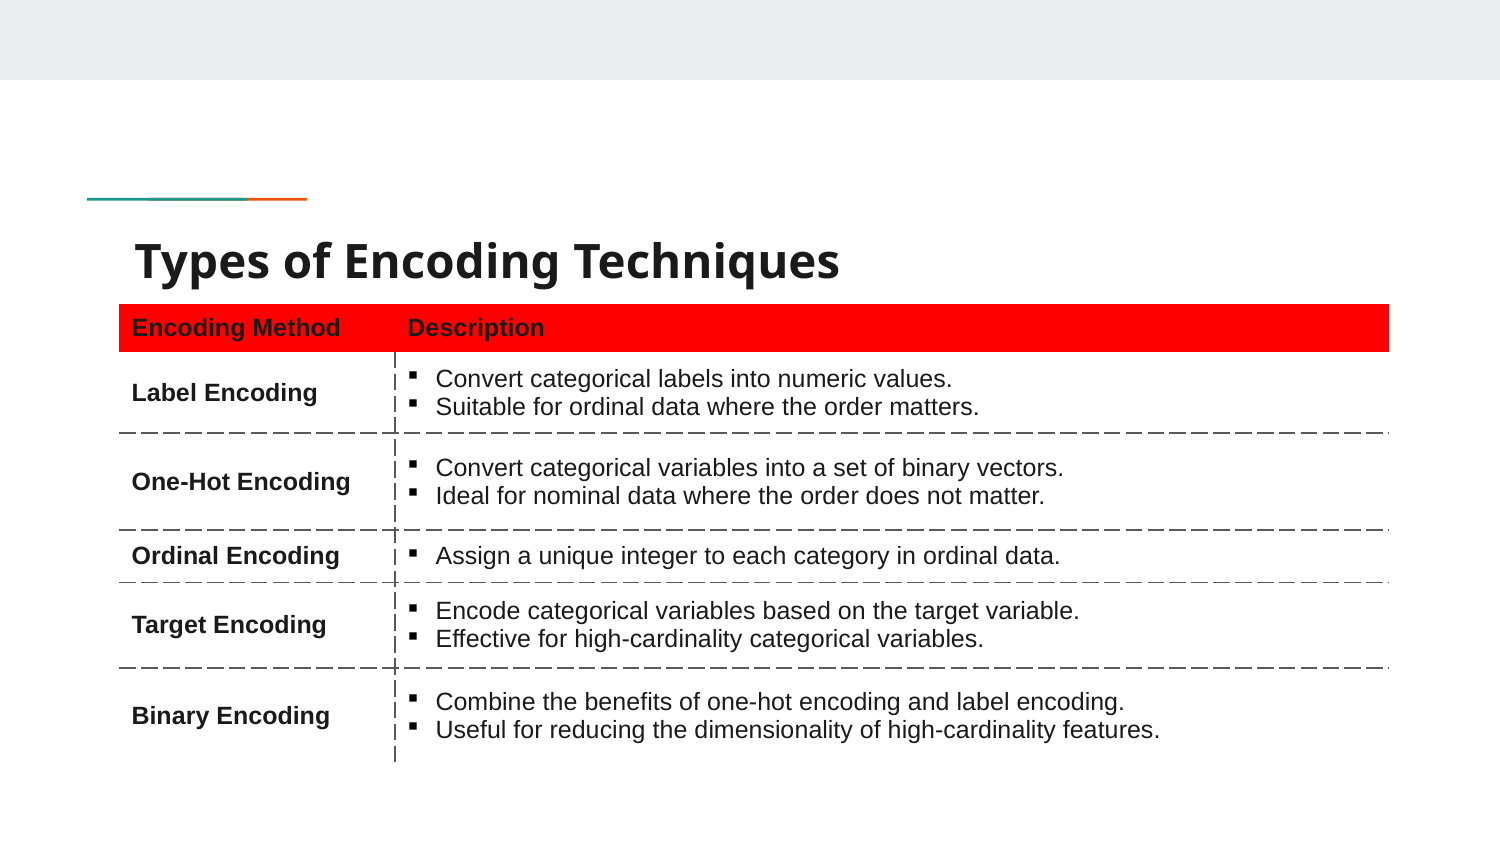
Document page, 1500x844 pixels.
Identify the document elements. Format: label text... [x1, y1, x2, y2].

table_cell Convert categorical variables into a set of binary vectors. Ideal for nominal data where the order does not matter. [395, 433, 1389, 530]
table_cell Assign a unique integer to each category in ordinal data. [395, 530, 1389, 583]
table_cell Encode categorical variables based on the target variable. Effective for high-cardinality categorical variables. [395, 583, 1389, 668]
table_cell Binary Encoding [119, 668, 395, 764]
table_cell Label Encoding [119, 352, 395, 433]
table_header Description [395, 304, 1389, 352]
title Types of Encoding Techniques [119, 216, 1381, 304]
table_cell Convert categorical labels into numeric values. Suitable for ordinal data where the order matters. [395, 352, 1389, 433]
table_header Encoding Method [119, 304, 395, 352]
table_cell Ordinal Encoding [119, 530, 395, 583]
table_cell One-Hot Encoding [119, 433, 395, 530]
table_cell Combine the benefits of one-hot encoding and label encoding. Useful for reducing the dimensionality of high-cardinality features. [395, 668, 1389, 764]
table_cell Target Encoding [119, 583, 395, 668]
